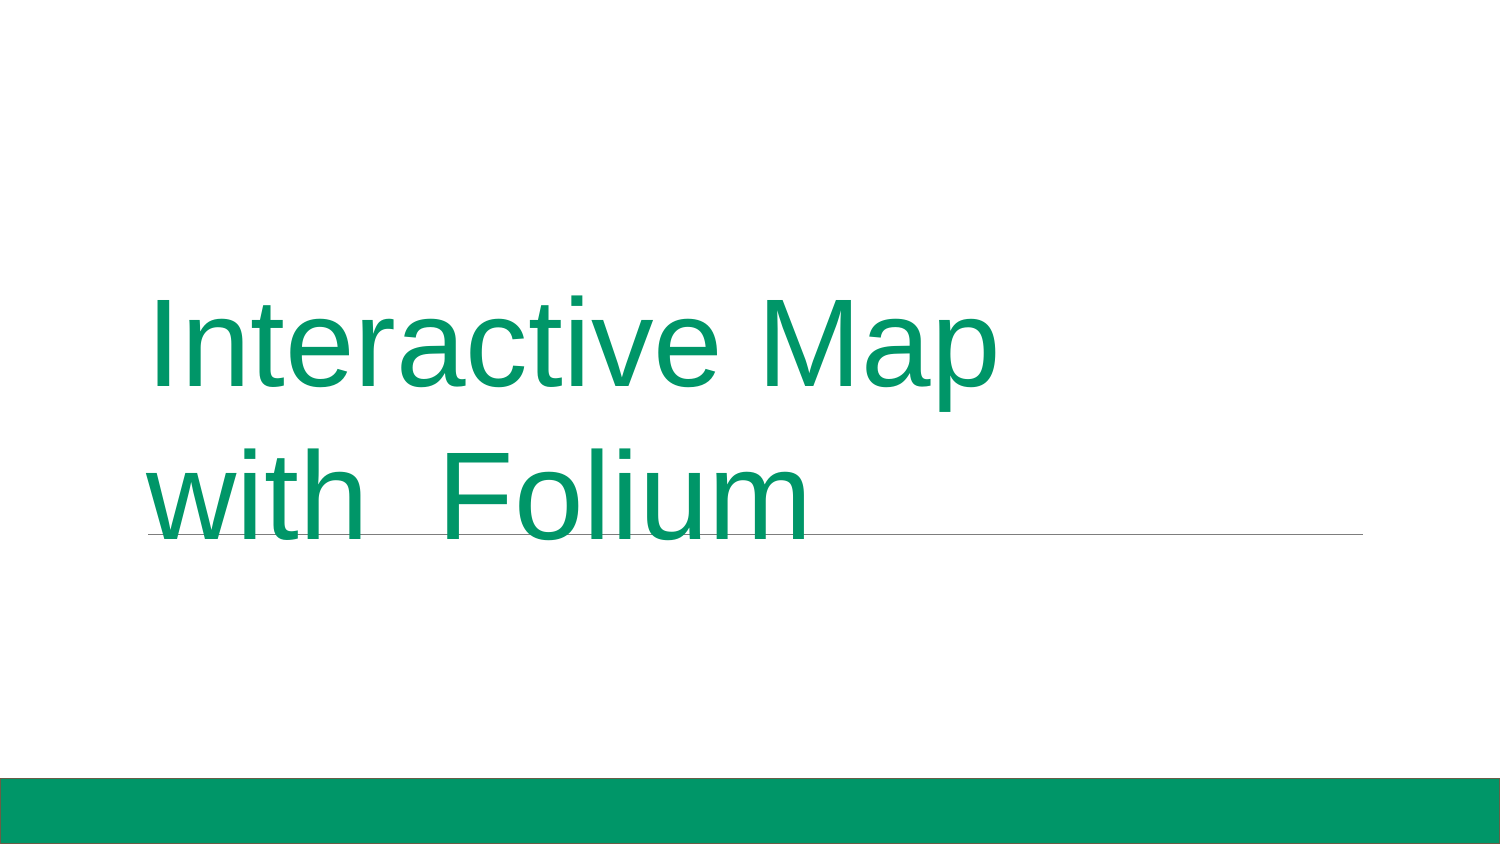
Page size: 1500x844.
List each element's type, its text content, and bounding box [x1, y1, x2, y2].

text_box [0, 778, 1500, 844]
title Interactive Map with Folium [144, 234, 1172, 565]
